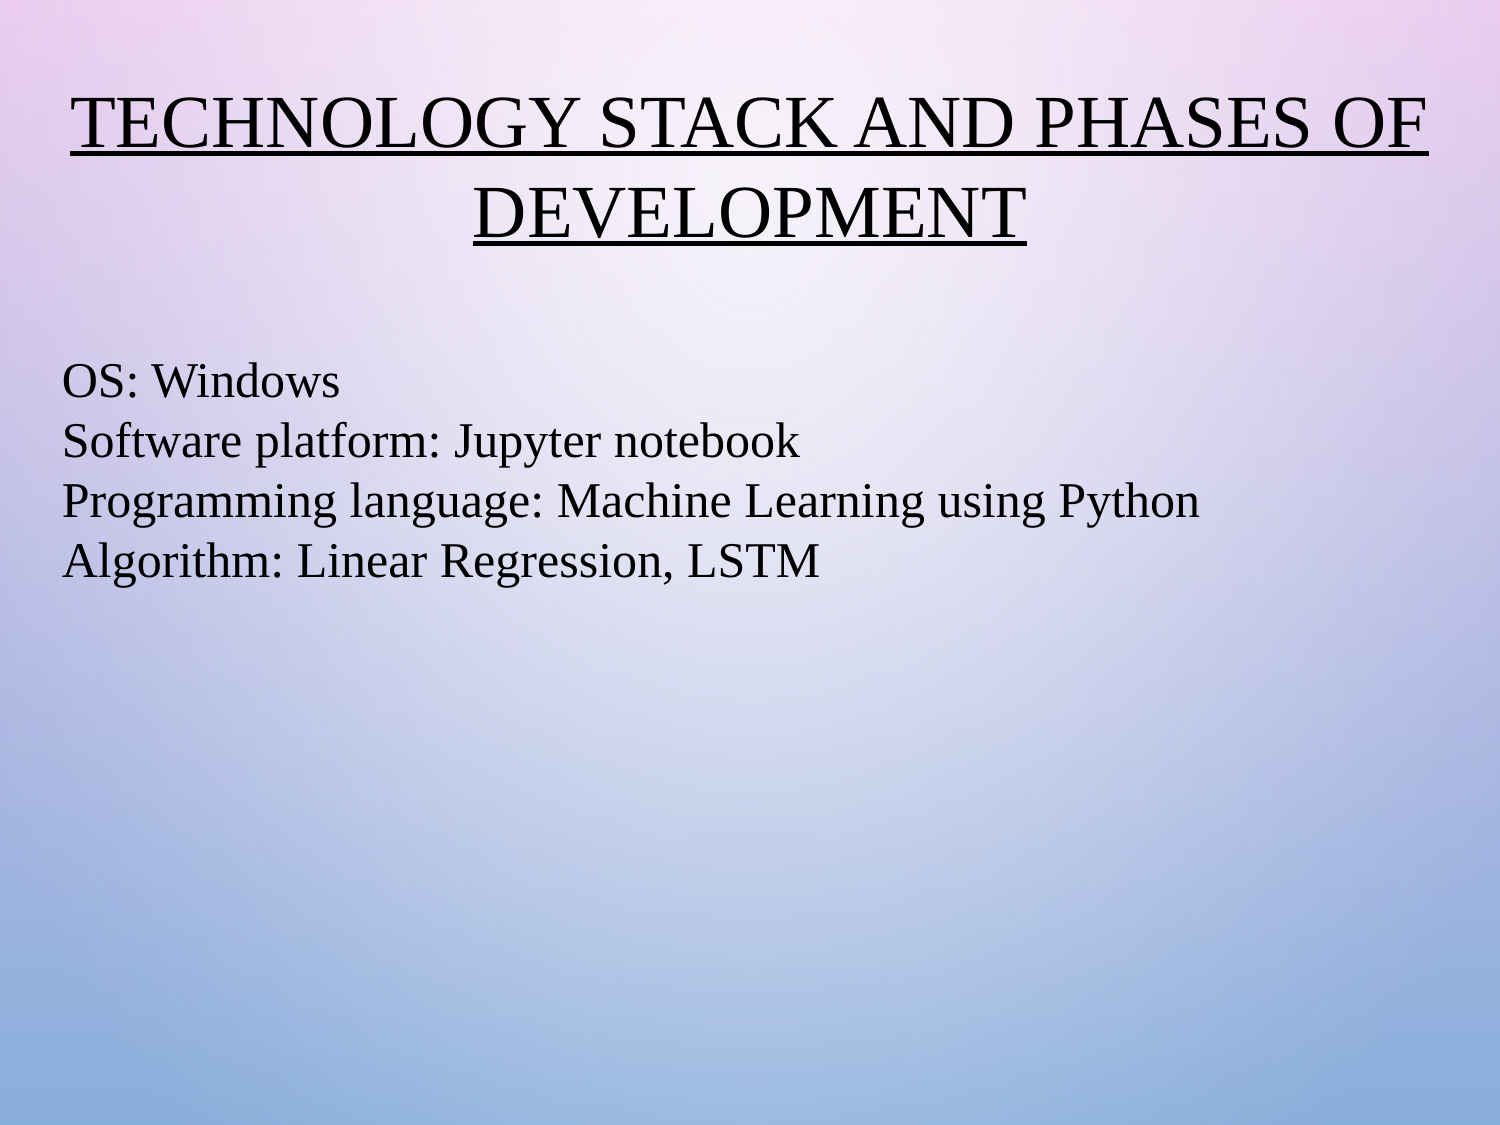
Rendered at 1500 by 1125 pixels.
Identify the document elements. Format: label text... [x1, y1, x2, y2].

text_box [0, 0, 1500, 615]
text_box OS: Windows Software platform: Jupyter notebook Programming language: Machine Learning using Python Algorithm: Linear Regression, LSTM [47, 339, 1500, 909]
text_box TECHNOLOGY STACK AND PHASES OF DEVELOPMENT [41, 64, 1459, 269]
